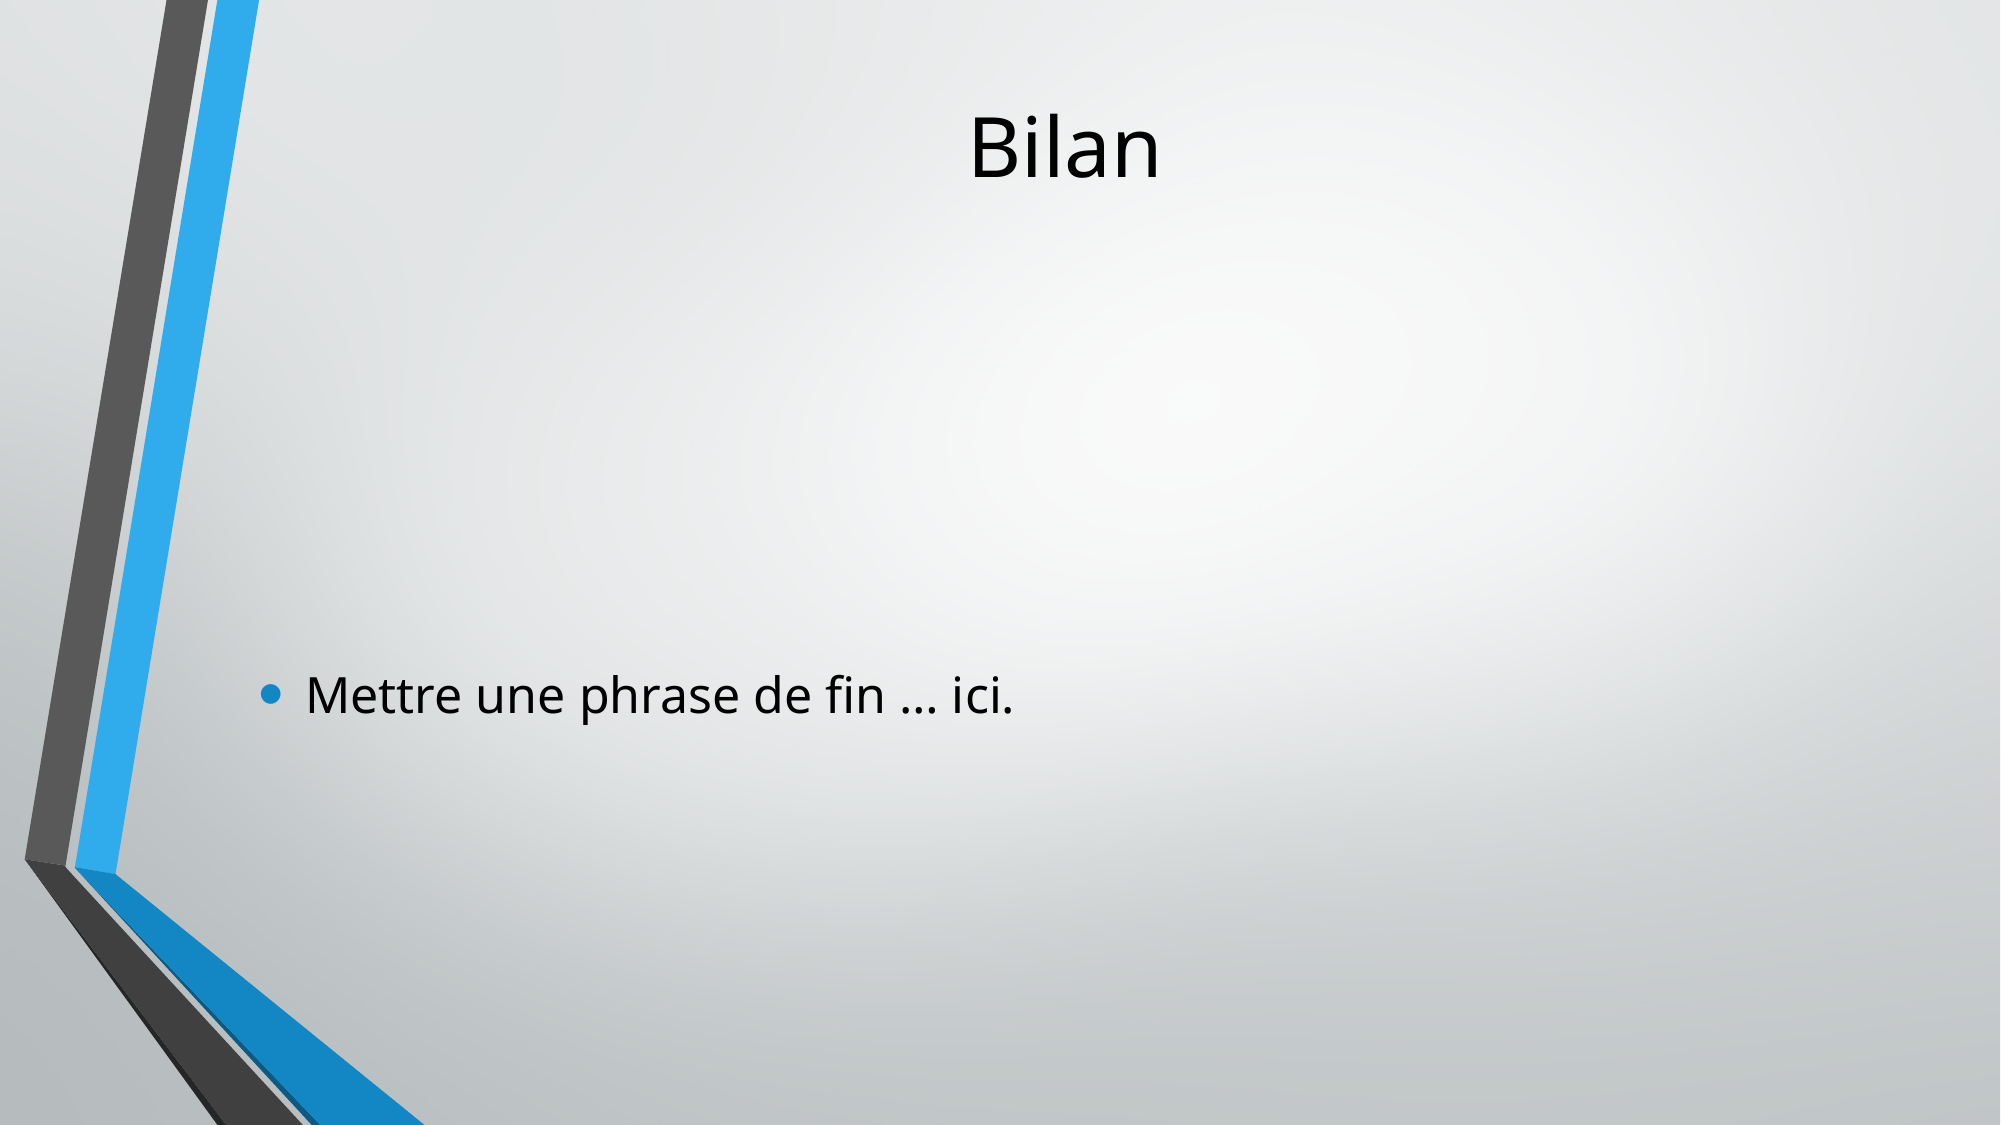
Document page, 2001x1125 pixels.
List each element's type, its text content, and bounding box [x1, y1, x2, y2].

title Bilan [243, 0, 1887, 289]
list Mettre une phrase de fin … ici. [243, 437, 1887, 950]
